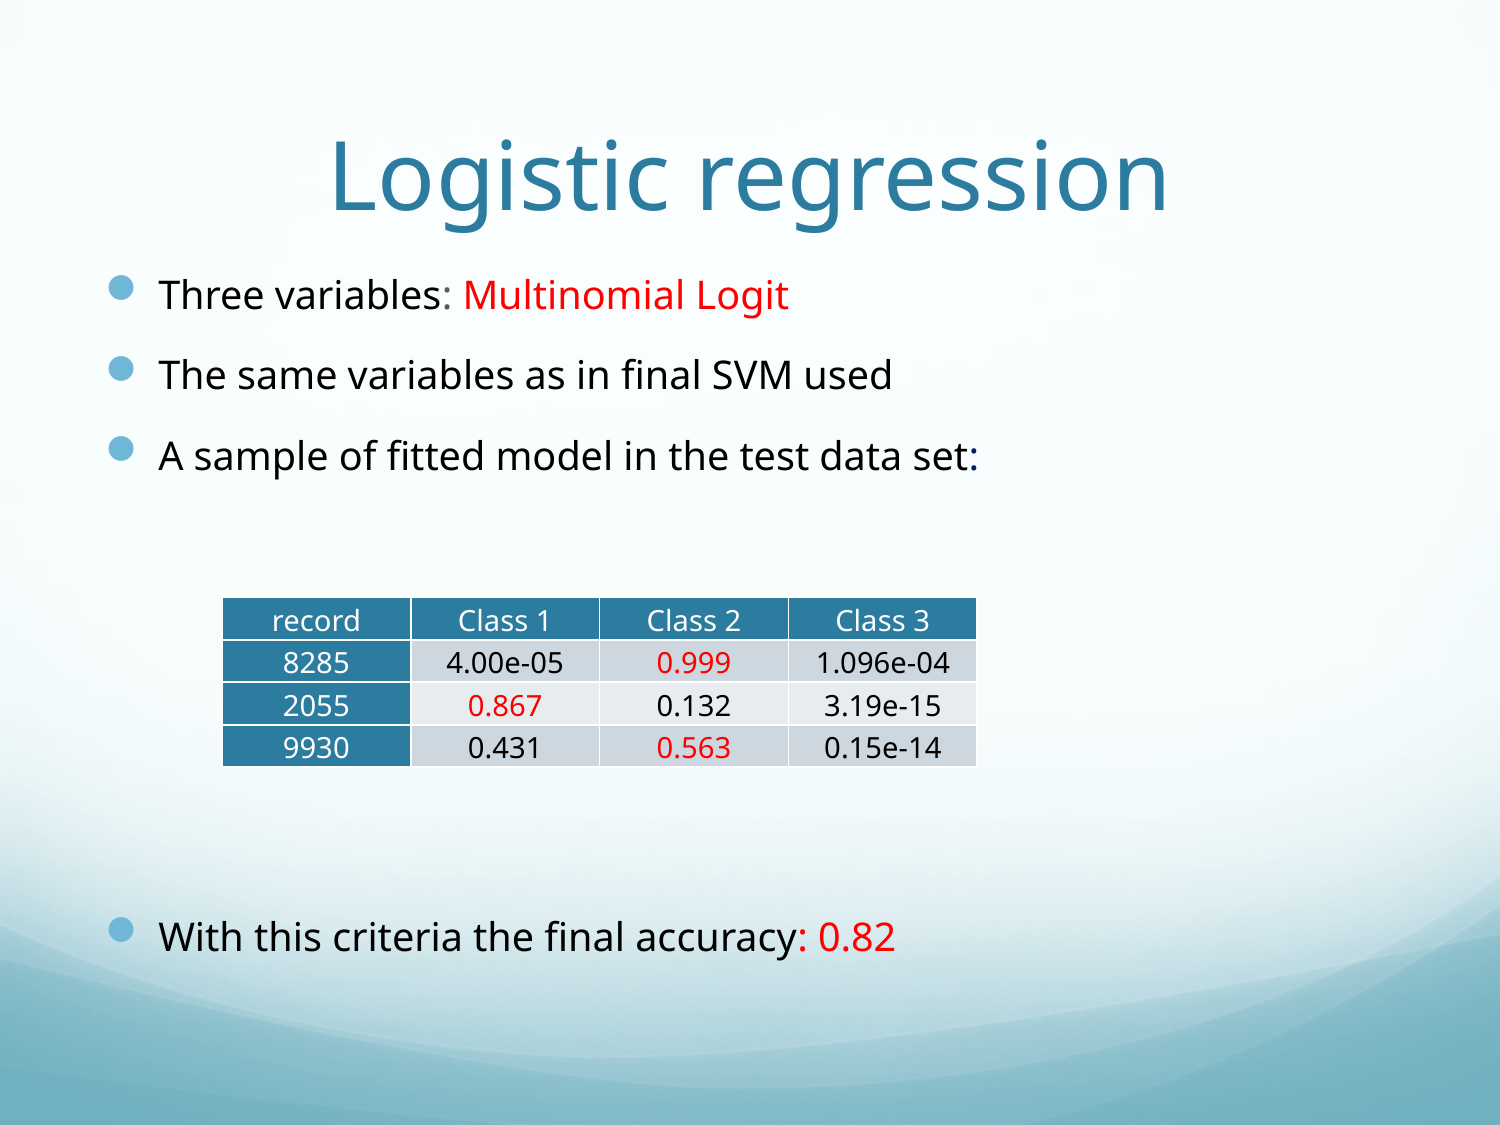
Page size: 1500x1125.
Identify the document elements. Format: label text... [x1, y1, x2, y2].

table_cell 0.563 [600, 726, 788, 766]
table_header record [223, 598, 410, 639]
title Logistic regression [90, 17, 1410, 237]
table_cell 0.132 [600, 683, 788, 724]
table_header Class 2 [600, 598, 788, 639]
table_cell 0.15e-14 [789, 726, 976, 766]
table_cell 9930 [223, 726, 410, 766]
table_cell 0.867 [412, 683, 599, 724]
list Three variables: Multinomial Logit The same variables as in final SVM used A sample of fitted model in the test data set: With this criteria the final accuracy: 0.82 [90, 262, 1410, 975]
table_header Class 1 [412, 598, 599, 639]
table_cell 4.00e-05 [412, 641, 599, 681]
table_cell 1.096e-04 [789, 641, 976, 681]
table_cell 0.431 [412, 726, 599, 766]
table_cell 8285 [223, 641, 410, 681]
table_header Class 3 [789, 598, 976, 639]
table_cell 2055 [223, 683, 410, 724]
table_cell 3.19e-15 [789, 683, 976, 724]
table_cell 0.999 [600, 641, 788, 681]
